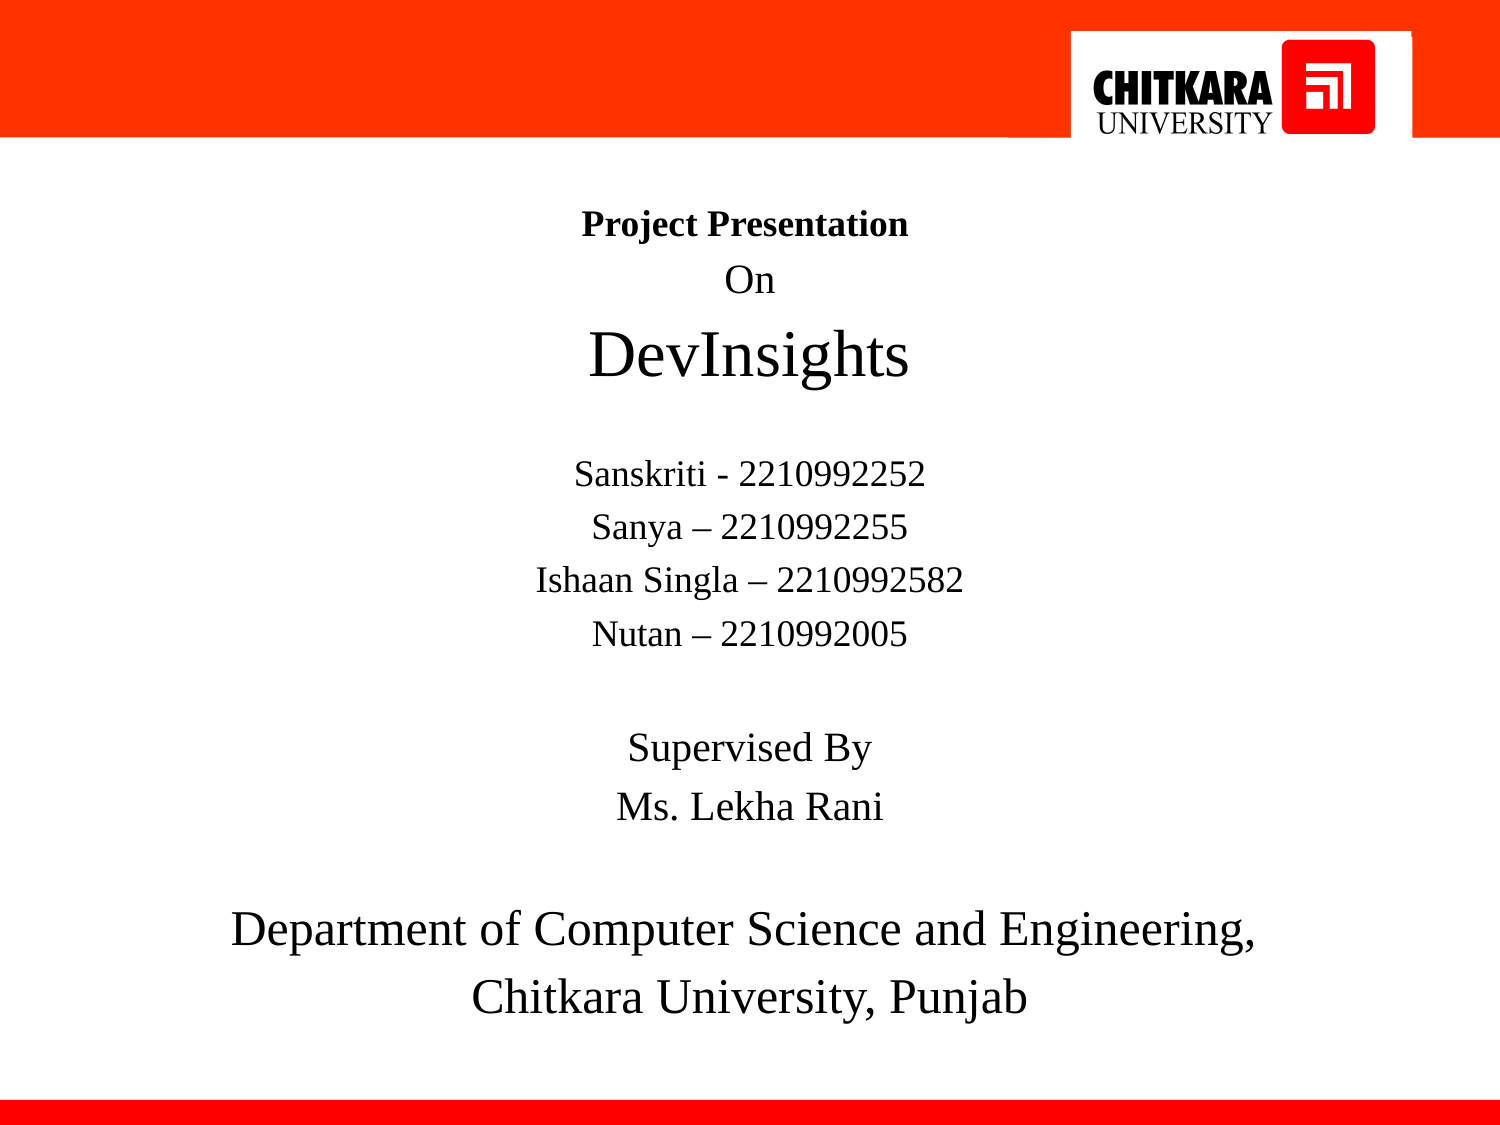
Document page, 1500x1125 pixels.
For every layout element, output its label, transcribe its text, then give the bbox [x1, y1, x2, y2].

text_box Project Presentation On DevInsights Sanskriti - 2210992252 Sanya – 2210992255 Ishaan Singla – 2210992582 Nutan – 2210992005 Supervised By Ms. Lekha Rani Department of Computer Science and Engineering, Chitkara University, Punjab [0, 137, 1500, 1020]
picture [1074, 37, 1390, 137]
